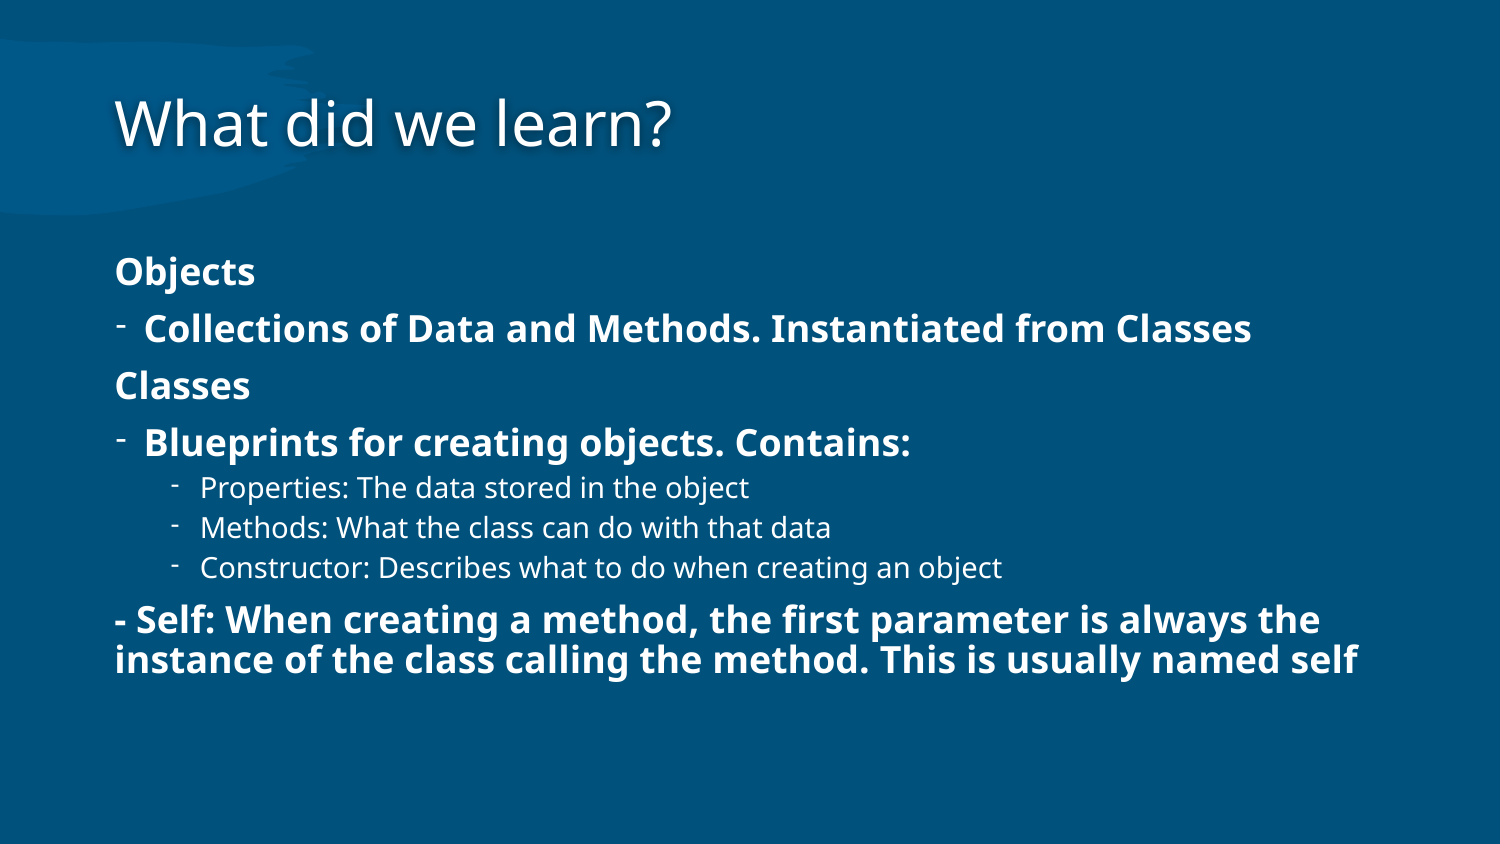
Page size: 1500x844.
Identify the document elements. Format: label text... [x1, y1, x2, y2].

list Objects Collections of Data and Methods. Instantiated from Classes Classes Blueprints for creating objects. Contains: Properties: The data stored in the object Methods: What the class can do with that data Constructor: Describes what to do when creating an object - Self: When creating a method, the first parameter is always the instance of the class calling the method. This is usually named self [103, 247, 1397, 760]
title What did we learn? [103, 44, 1397, 208]
